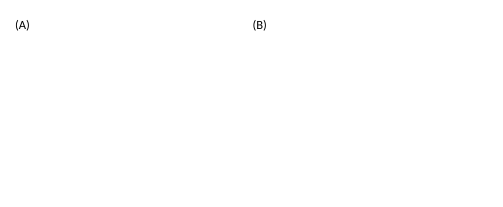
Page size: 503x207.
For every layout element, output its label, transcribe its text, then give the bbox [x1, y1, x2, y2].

text_box (B) [237, 9, 282, 40]
text_box (A) [0, 9, 45, 40]
